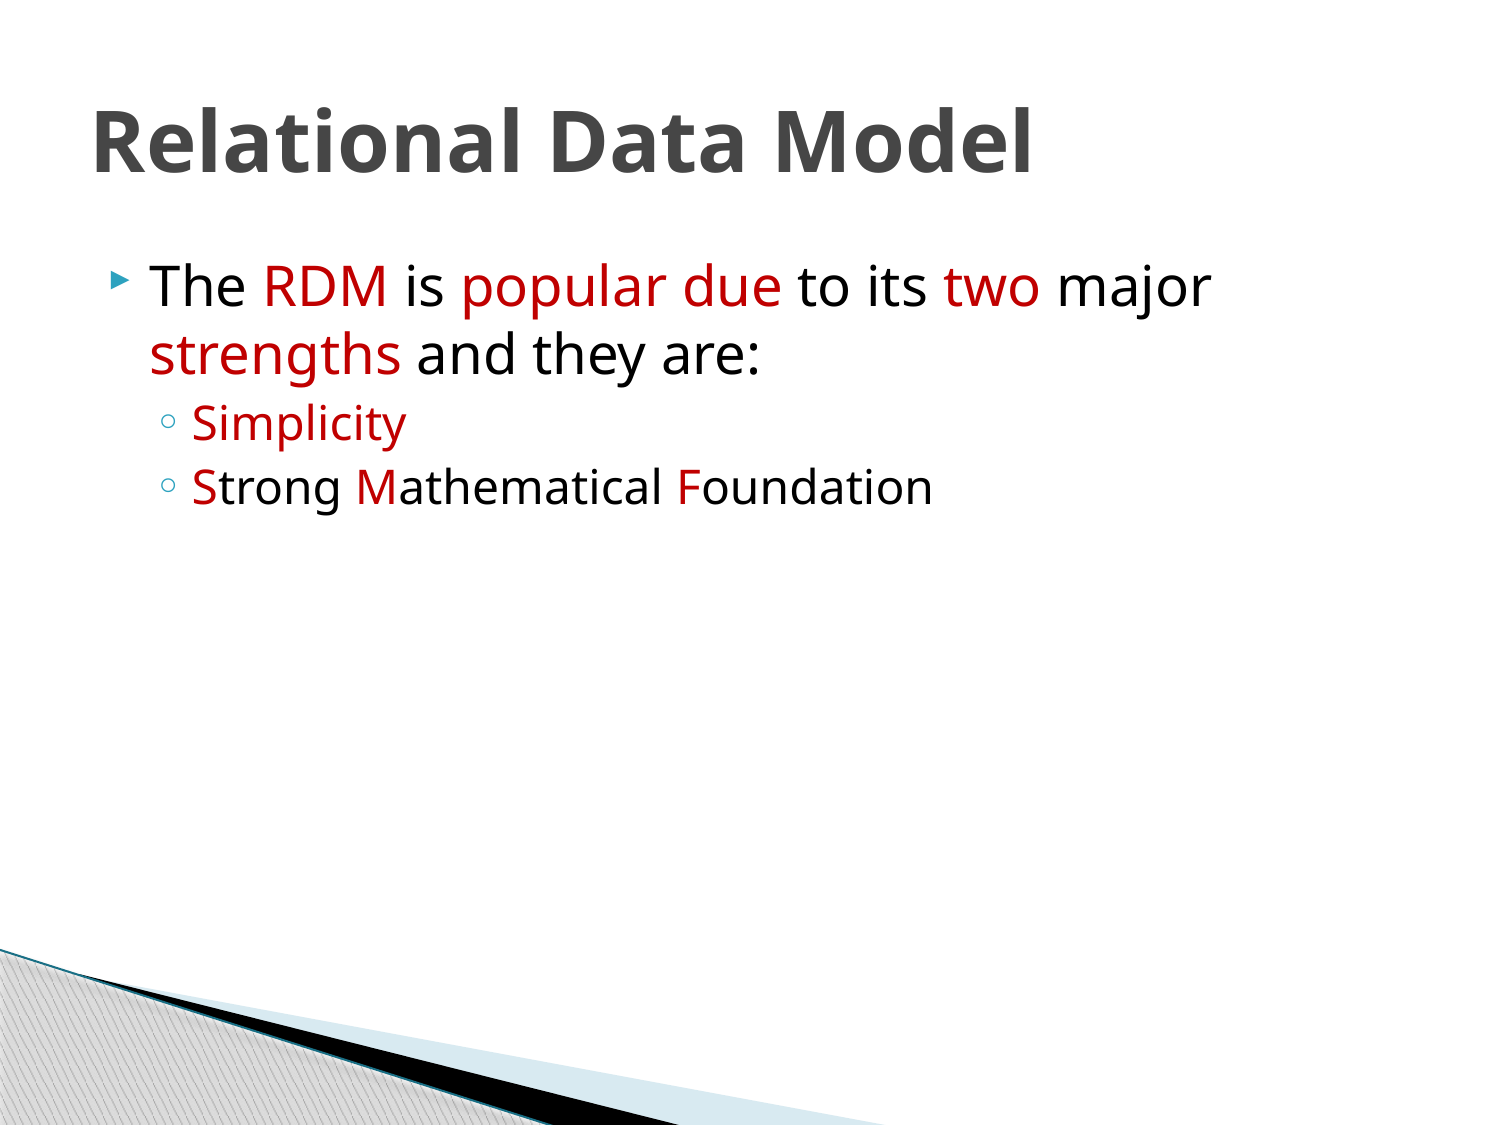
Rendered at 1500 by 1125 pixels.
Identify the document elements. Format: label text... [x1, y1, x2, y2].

title Relational Data Model [75, 45, 1425, 233]
list The RDM is popular due to its two major strengths and they are: Simplicity Strong Mathematical Foundation [75, 243, 1425, 986]
